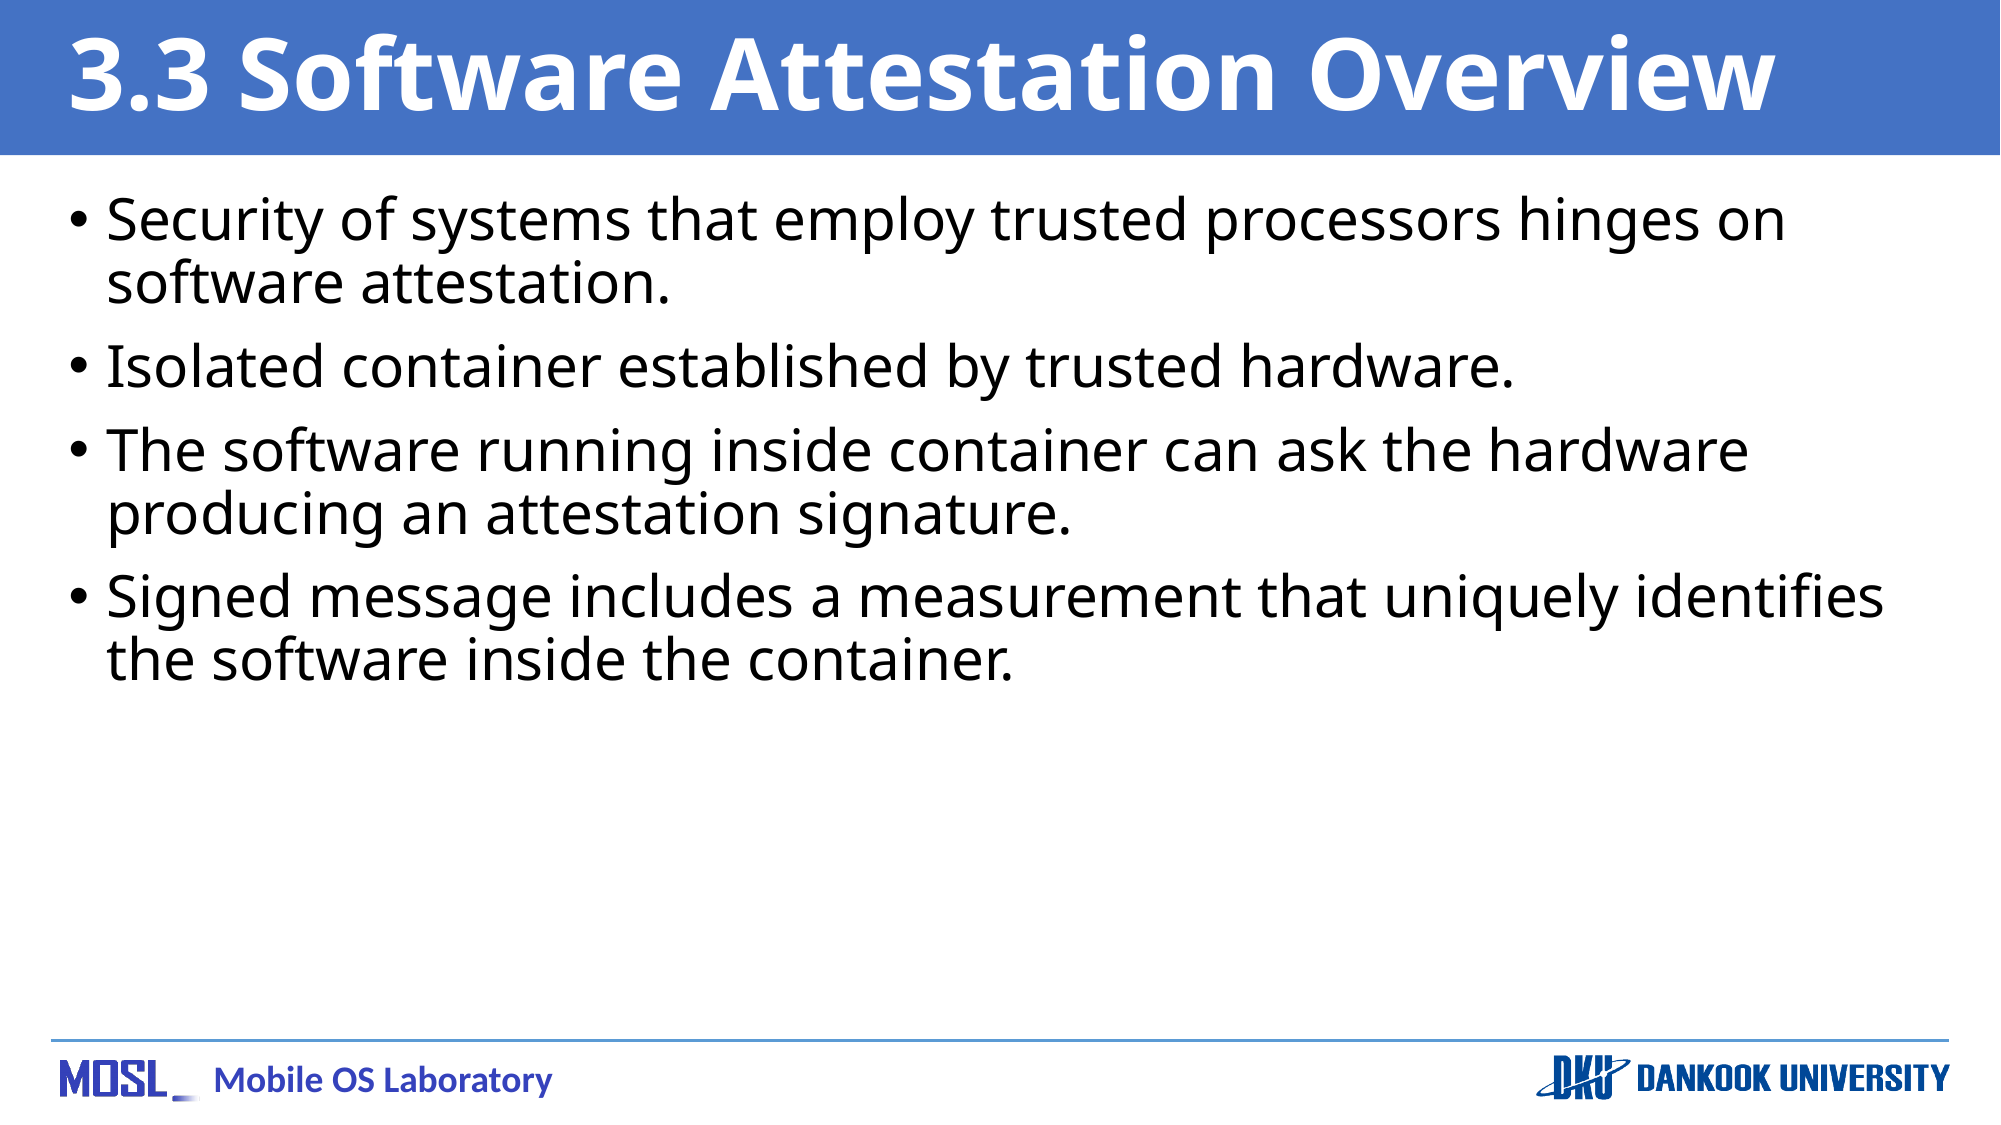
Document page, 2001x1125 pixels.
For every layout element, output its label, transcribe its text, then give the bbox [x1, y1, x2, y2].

picture [1536, 1055, 1950, 1100]
picture [39, 1037, 216, 1119]
list Security of systems that employ trusted processors hinges on software attestation. Isolated container established by trusted hardware. The software running inside container can ask the hardware producing an attestation signature. Signed message includes a measurement that uniquely identifies the software inside the container. [53, 182, 1937, 1014]
title 3.3 Software Attestation Overview [53, 2, 1937, 153]
